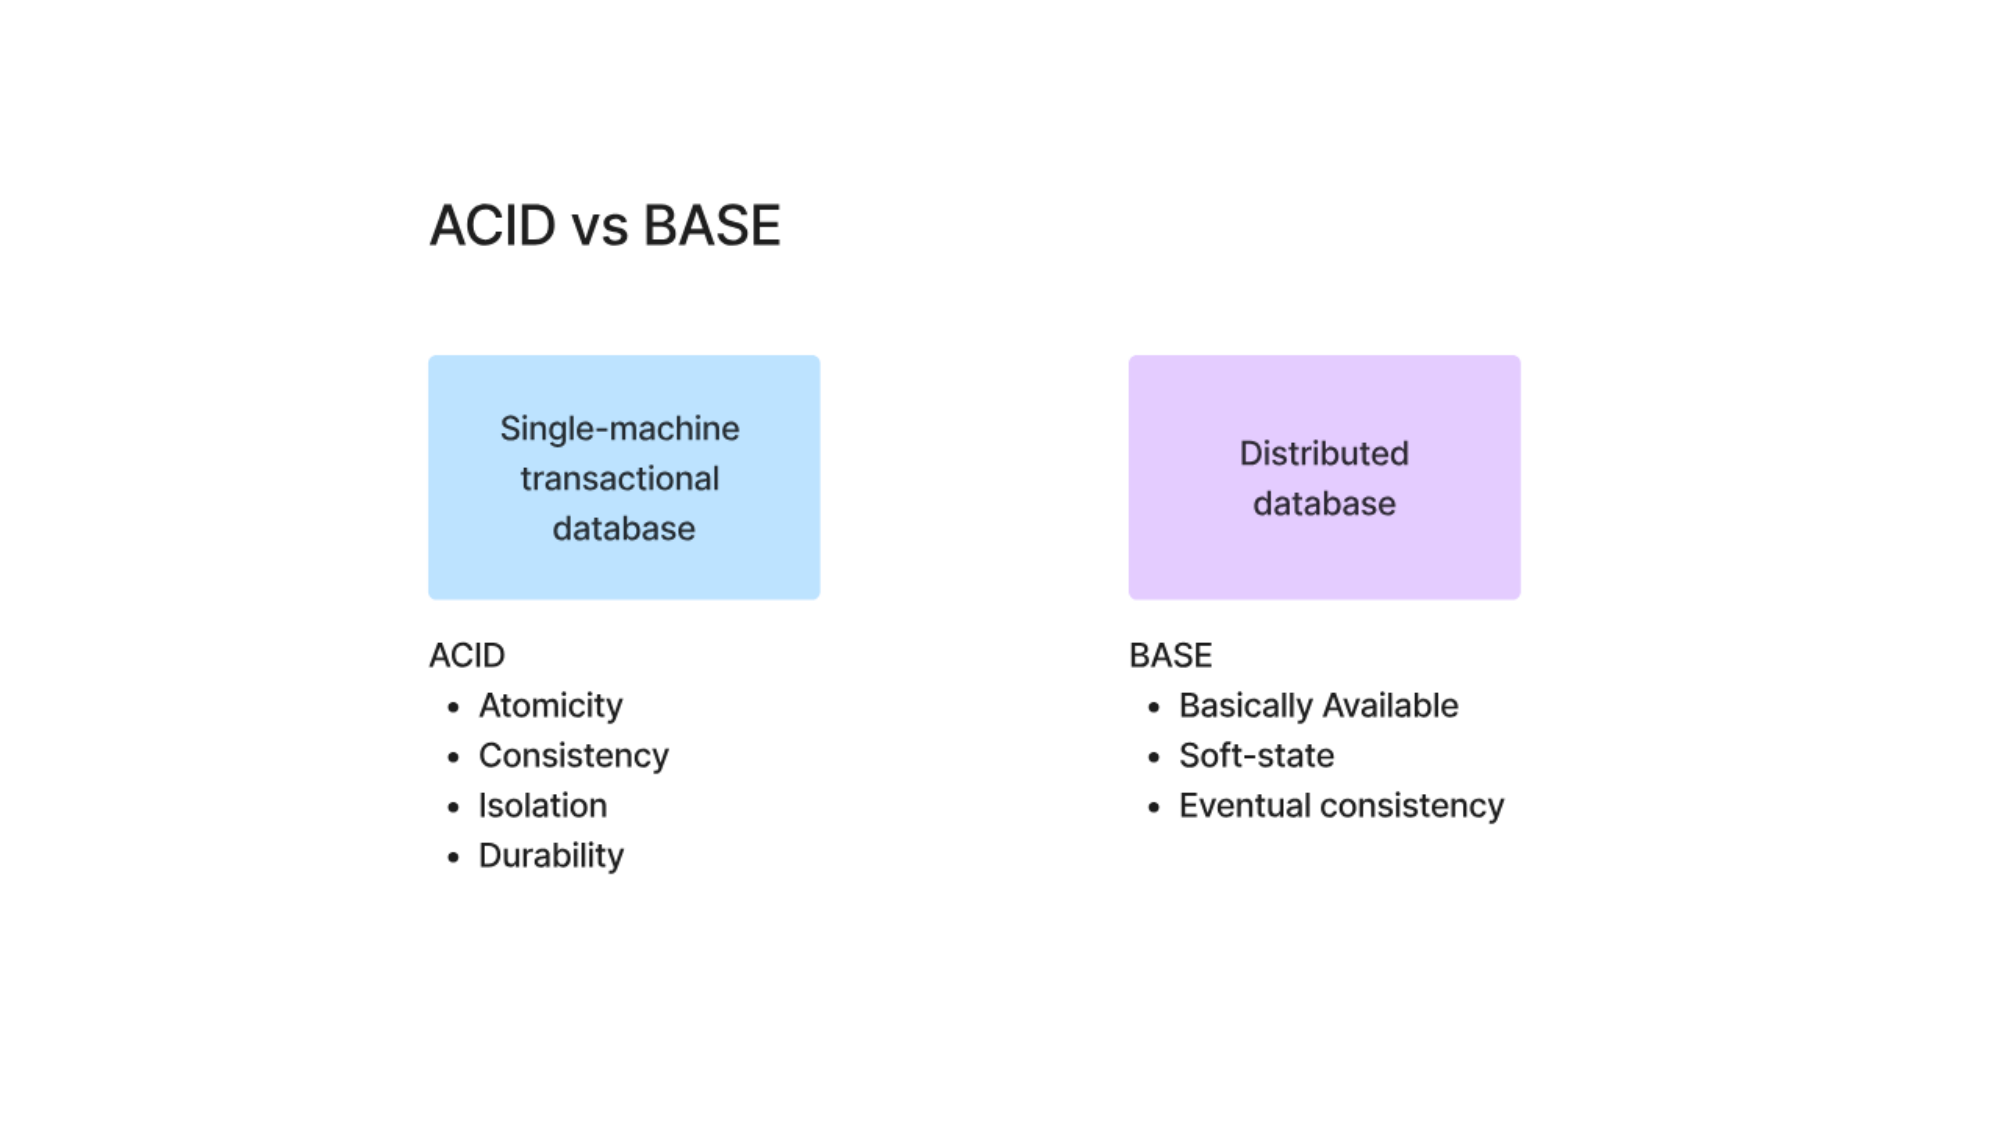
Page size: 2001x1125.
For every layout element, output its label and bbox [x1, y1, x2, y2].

picture [252, 10, 1748, 1115]
